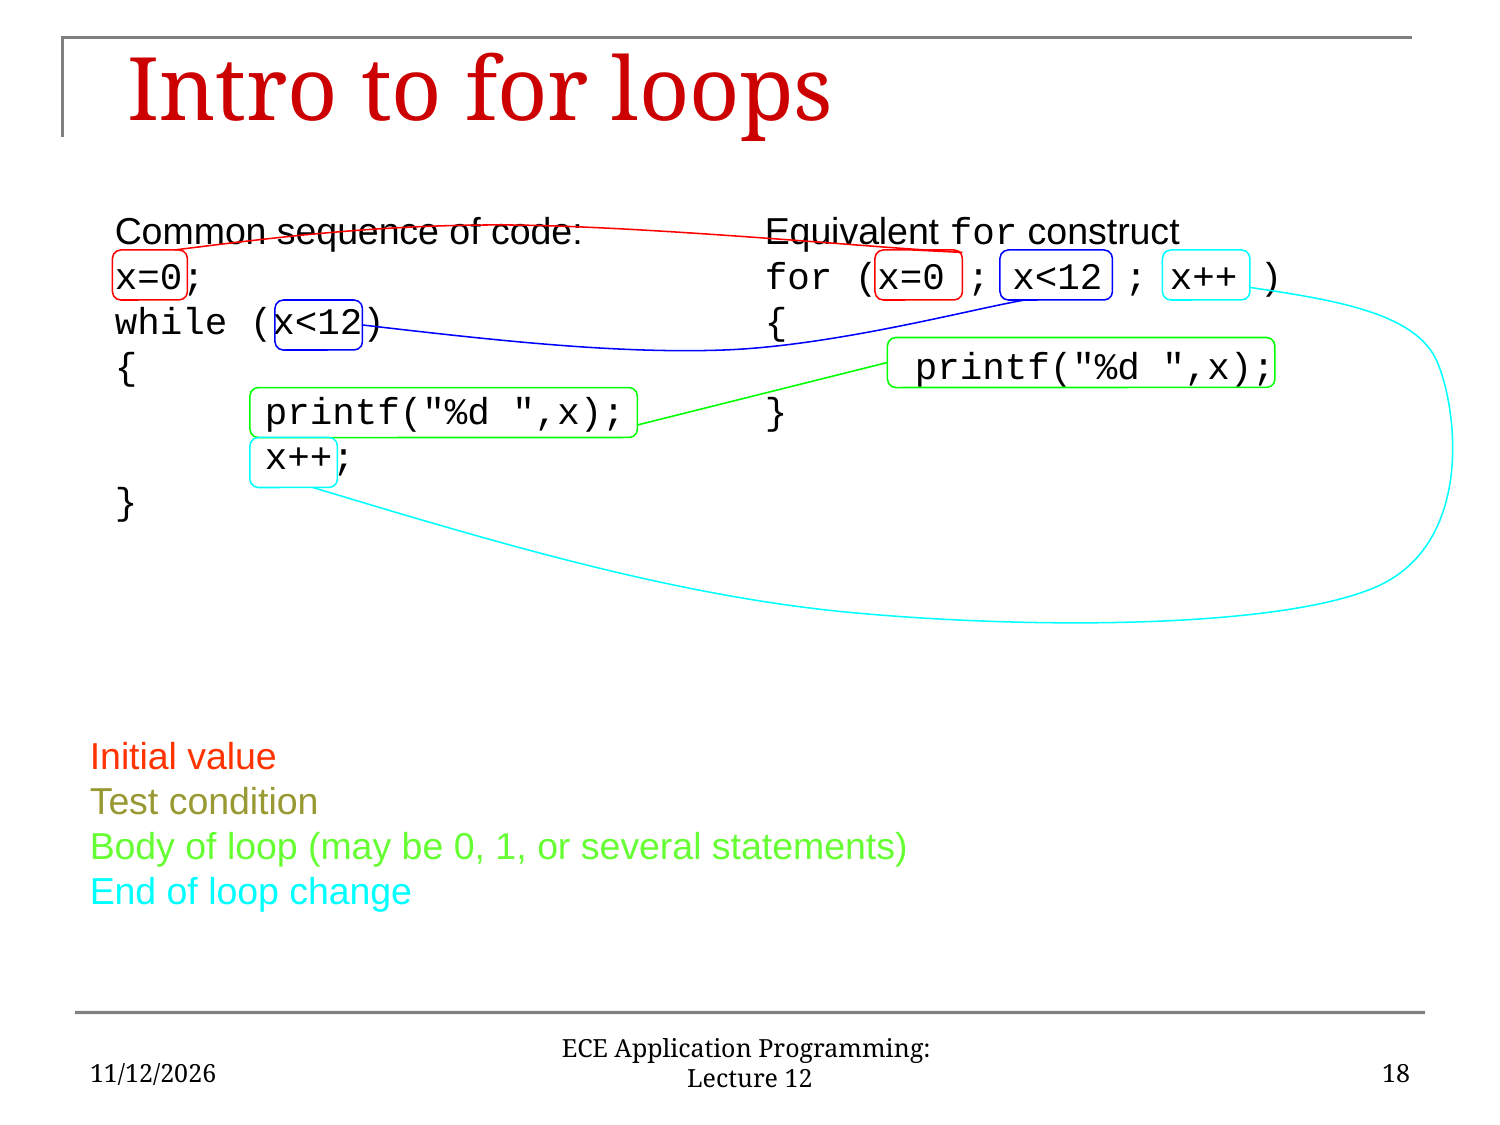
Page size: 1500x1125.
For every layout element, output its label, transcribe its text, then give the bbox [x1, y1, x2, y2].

slide_number 18 [1074, 1023, 1426, 1100]
text_box [174, 224, 962, 253]
text_box Equivalent for construct for (x=0 ; x<12 ; x++ ) { printf("%d ",x); } [749, 199, 1500, 440]
footer ECE Application Programming: Lecture 12 [512, 1024, 988, 1101]
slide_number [74, 1023, 426, 1100]
text_box [887, 337, 1012, 364]
title Intro to for loops [112, 24, 1388, 138]
text_box [312, 287, 1453, 623]
text_box [362, 299, 1025, 351]
text_box Initial value Test condition Body of loop (may be 0, 1, or several statements) End of loop change [75, 724, 1225, 920]
text_box [1162, 249, 1250, 300]
text_box [874, 250, 963, 300]
text_box [112, 249, 188, 300]
text_box [999, 249, 1113, 300]
text_box [274, 299, 363, 351]
text_box Common sequence of code: x=0; while (x<12) { printf("%d ",x); x++; } [99, 199, 749, 530]
text_box [249, 387, 638, 438]
text_box [249, 437, 338, 488]
